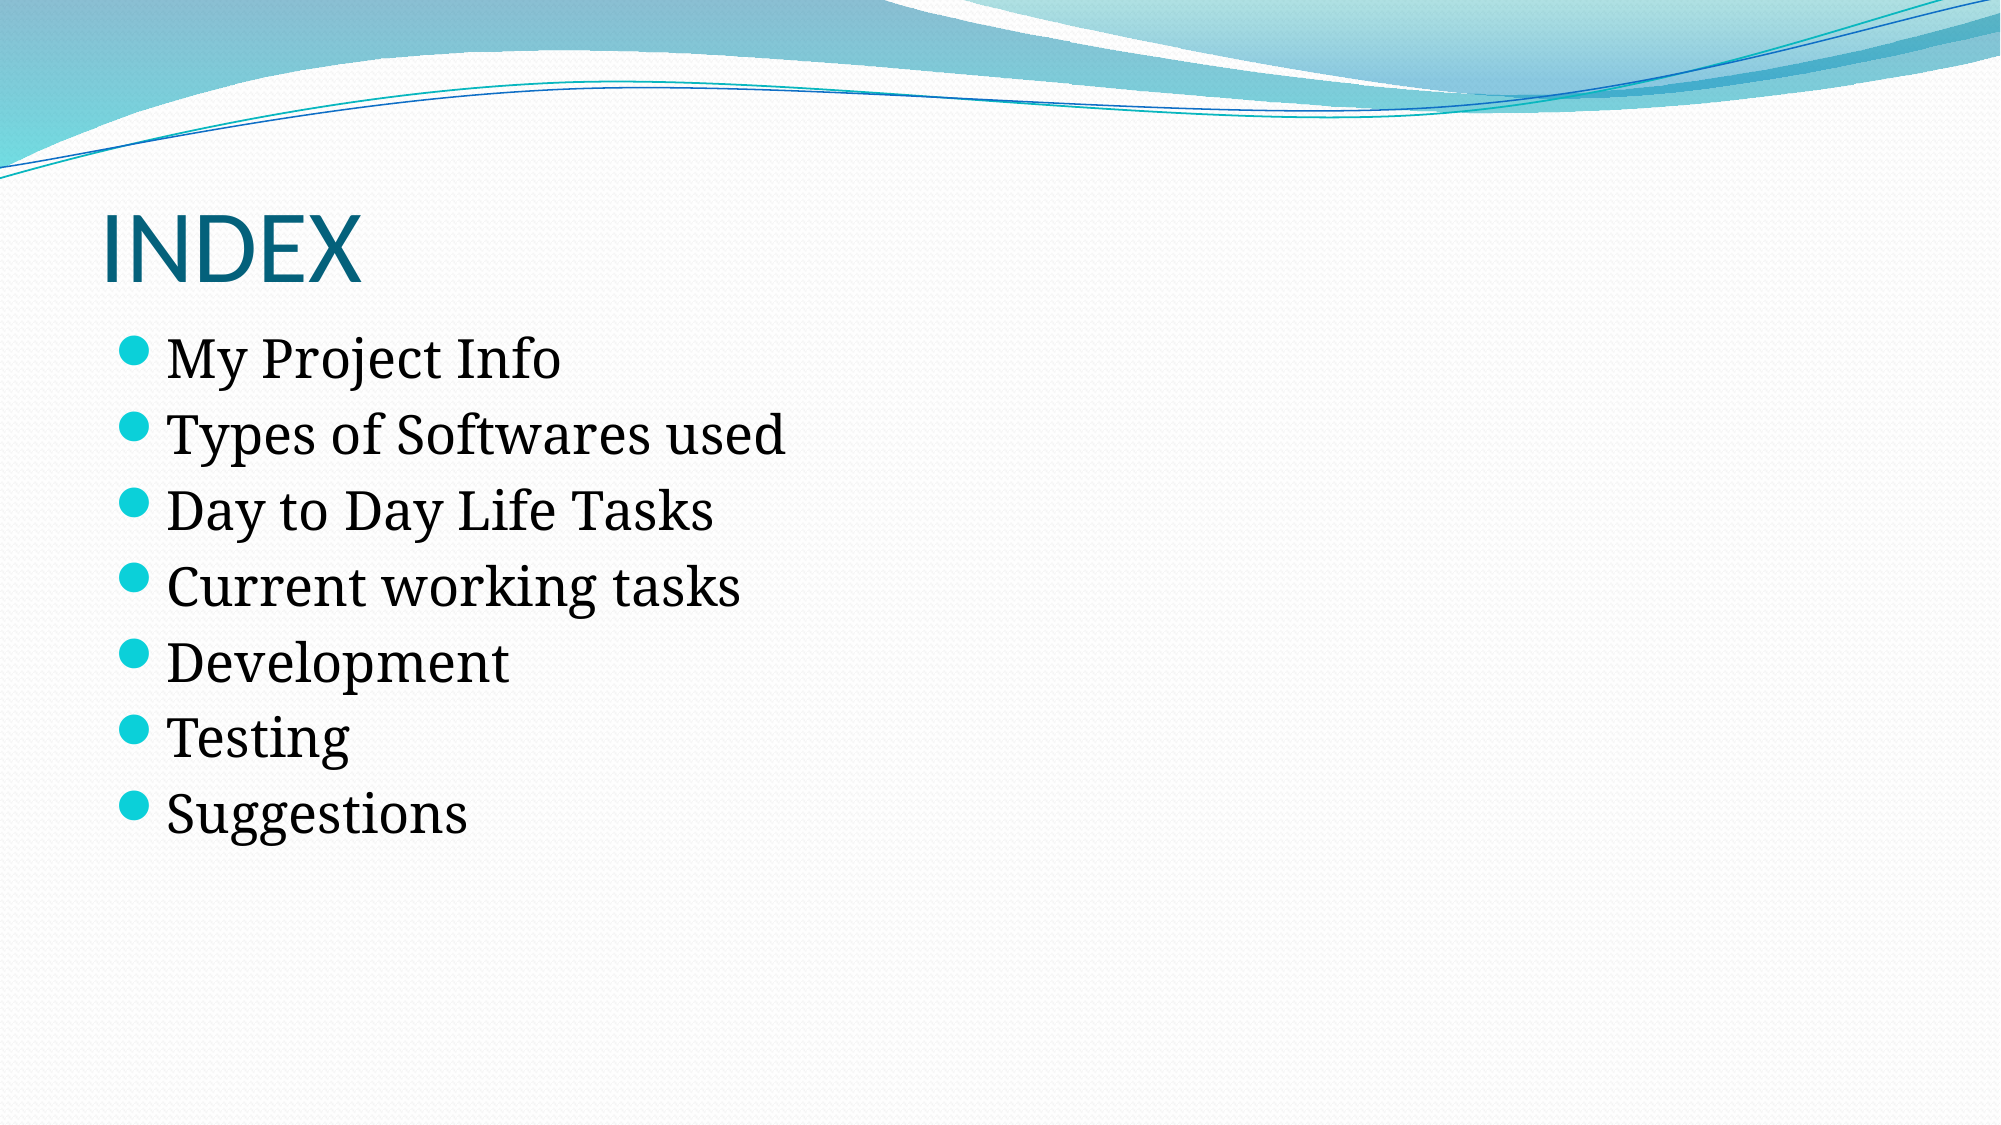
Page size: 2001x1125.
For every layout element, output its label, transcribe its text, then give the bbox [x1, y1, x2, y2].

title INDEX [99, 115, 1900, 303]
list My Project Info Types of Softwares used Day to Day Life Tasks Current working tasks Development Testing Suggestions [99, 317, 1900, 1038]
